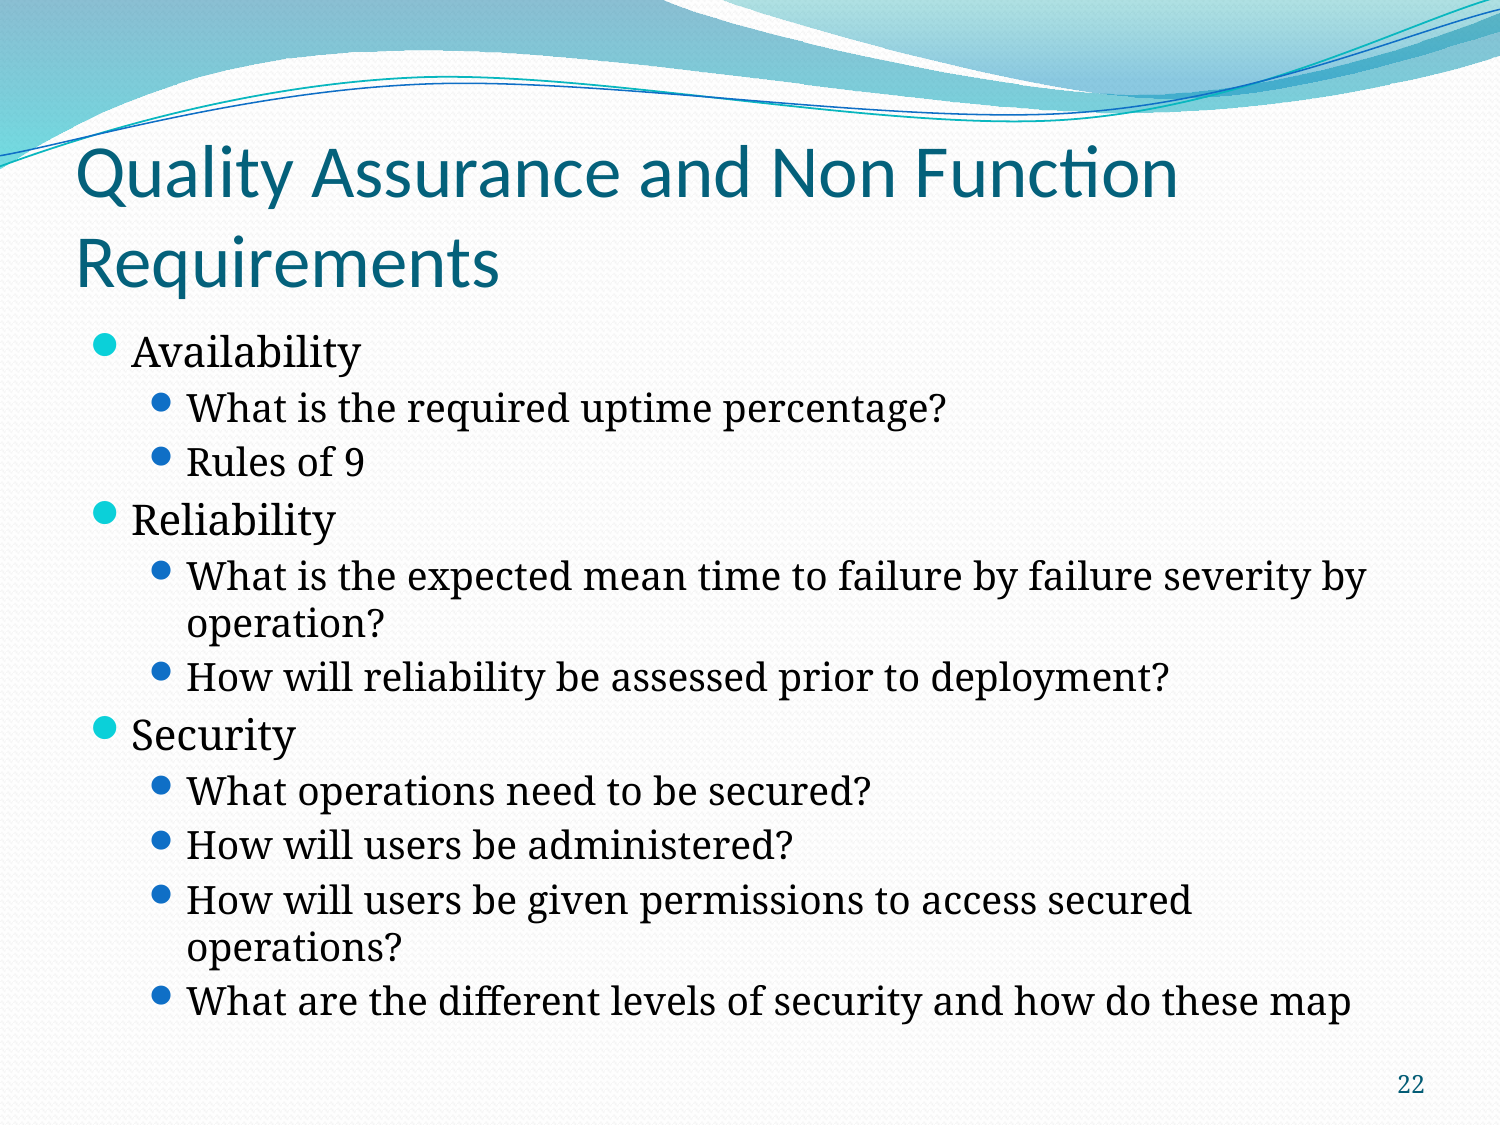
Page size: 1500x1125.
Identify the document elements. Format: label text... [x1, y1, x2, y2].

slide_number 22 [1299, 1042, 1425, 1103]
title Quality Assurance and Non Function Requirements [75, 115, 1425, 303]
list Availability What is the required uptime percentage? Rules of 9 Reliability What is the expected mean time to failure by failure severity by operation? How will reliability be assessed prior to deployment? Security What operations need to be secured? How will users be administered? How will users be given permissions to access secured operations? What are the different levels of security and how do these map [75, 317, 1425, 1038]
